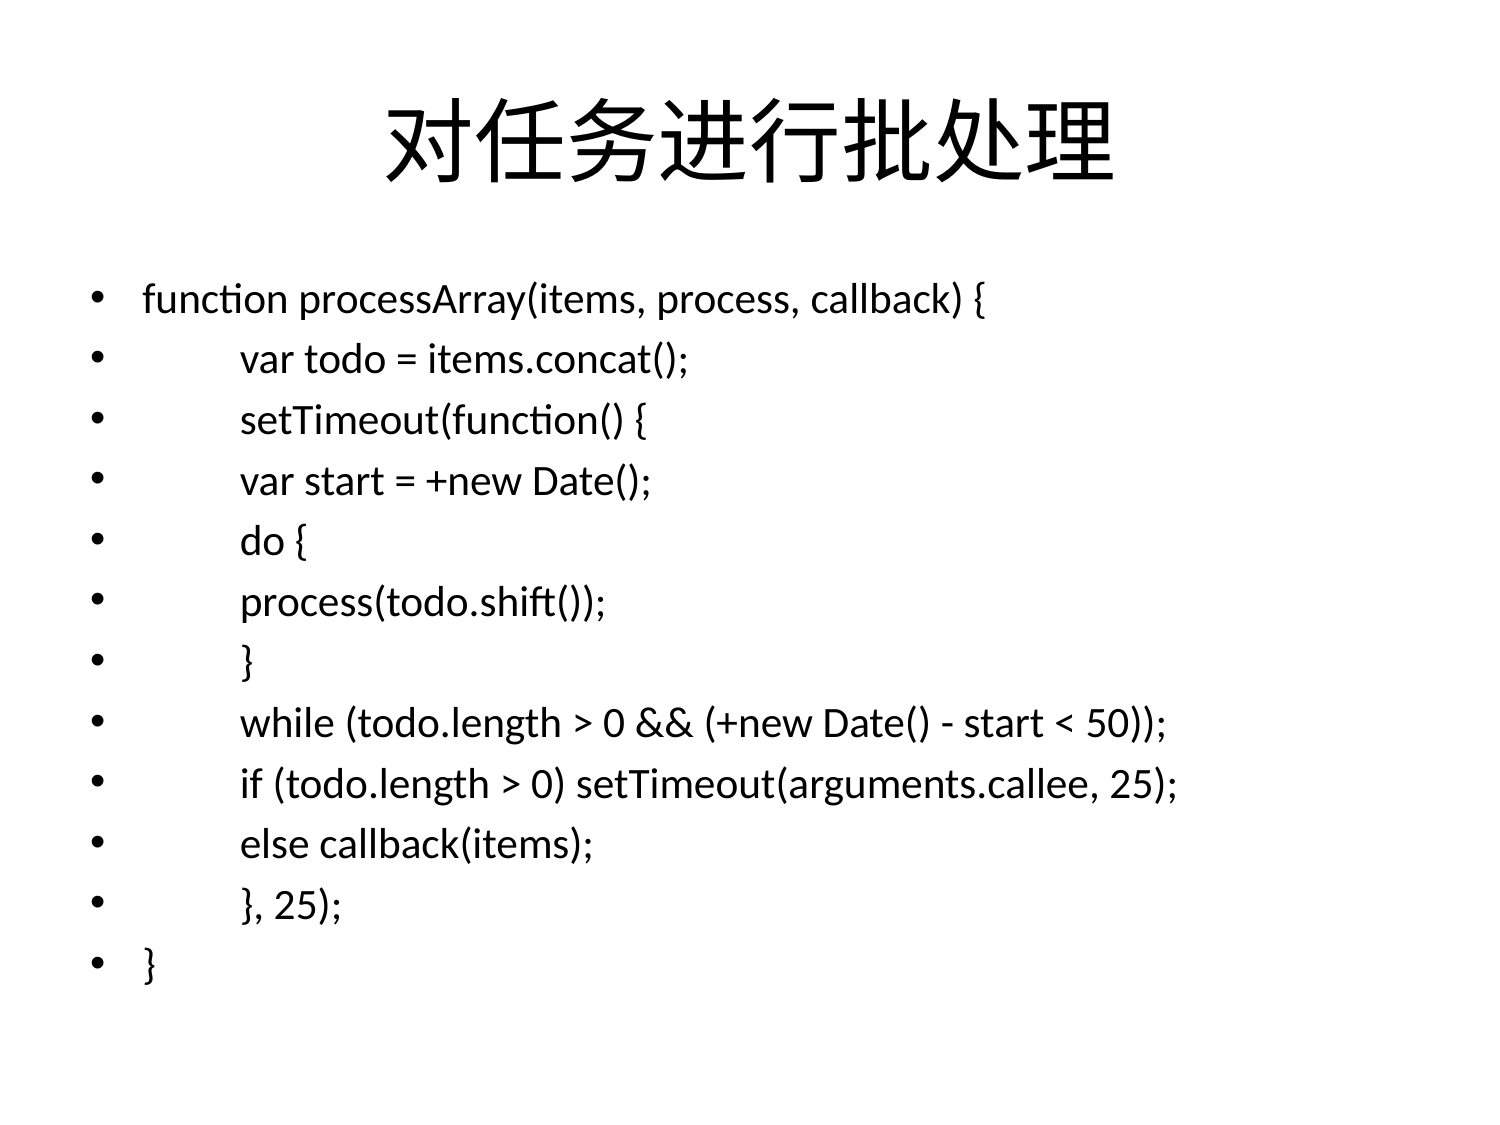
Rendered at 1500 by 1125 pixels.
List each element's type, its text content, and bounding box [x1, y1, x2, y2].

title 对任务进行批处理 [75, 45, 1425, 233]
list function processArray(items, process, callback) { var todo = items.concat(); setTimeout(function() { var start = +new Date(); do { process(todo.shift()); } while (todo.length > 0 && (+new Date() - start < 50)); if (todo.length > 0) setTimeout(arguments.callee, 25); else callback(items); }, 25); } [75, 262, 1425, 1005]
